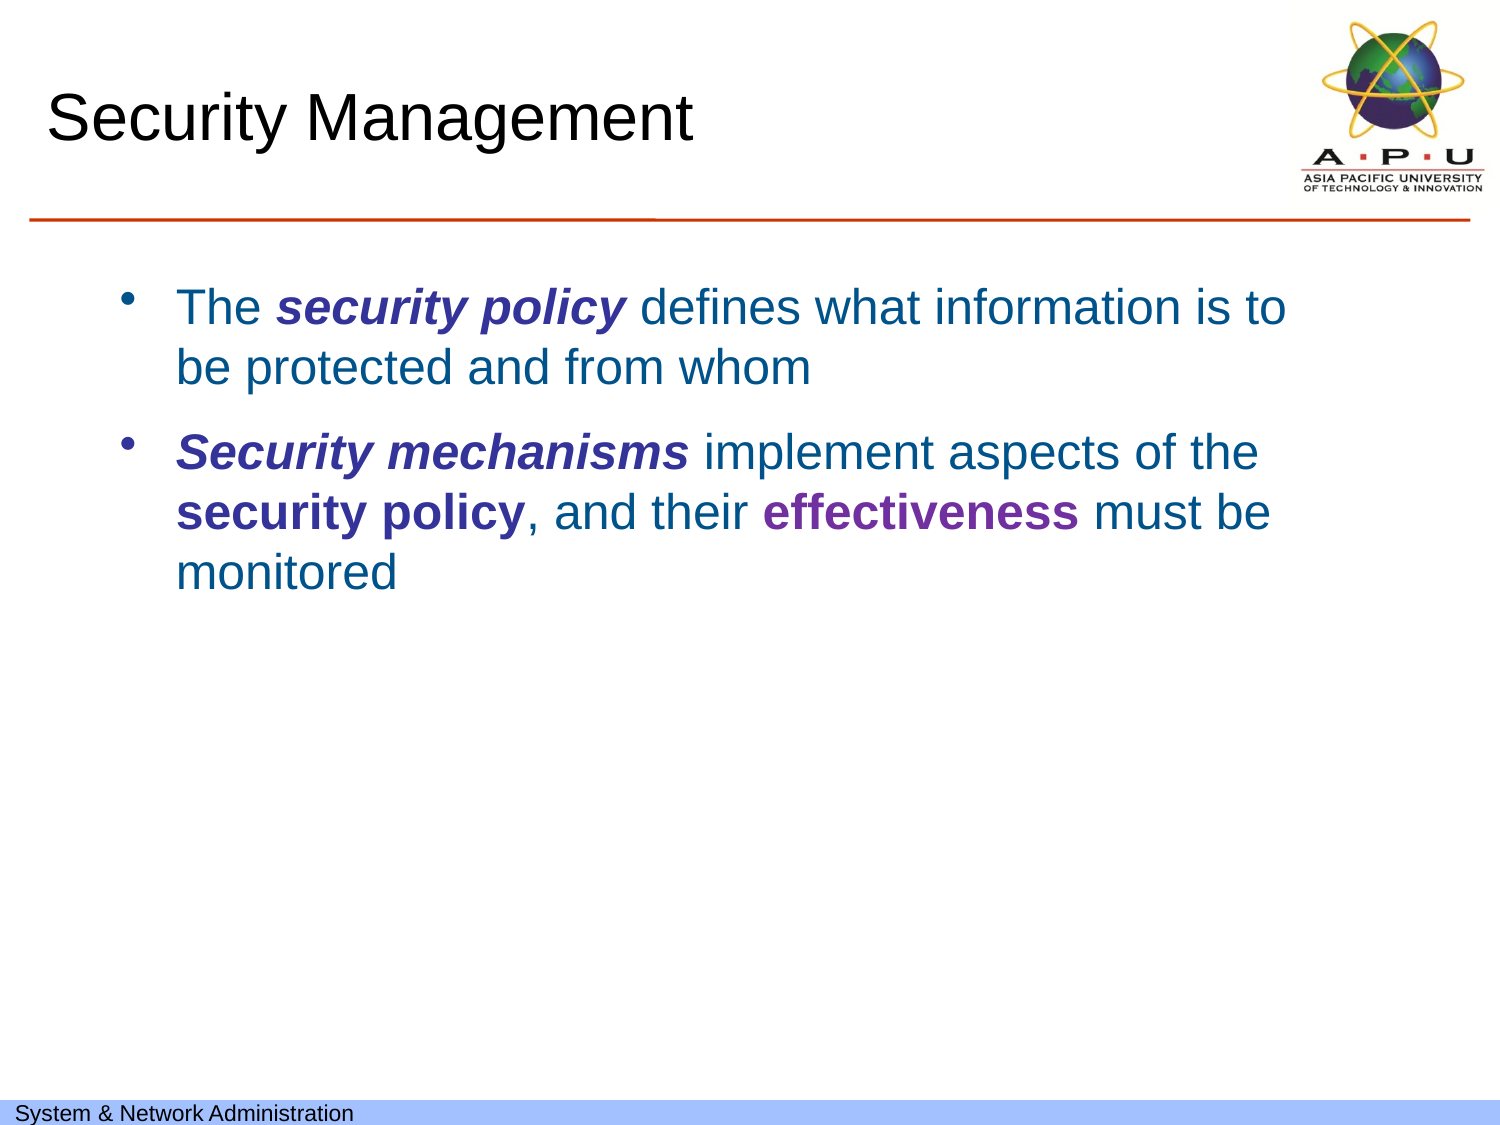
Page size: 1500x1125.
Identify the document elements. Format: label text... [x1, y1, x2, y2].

picture [1287, 0, 1500, 213]
list The security policy defines what information is to be protected and from whom Security mechanisms implement aspects of the security policy, and their effectiveness must be monitored [88, 267, 1306, 1035]
title Security Management [31, 29, 1111, 198]
